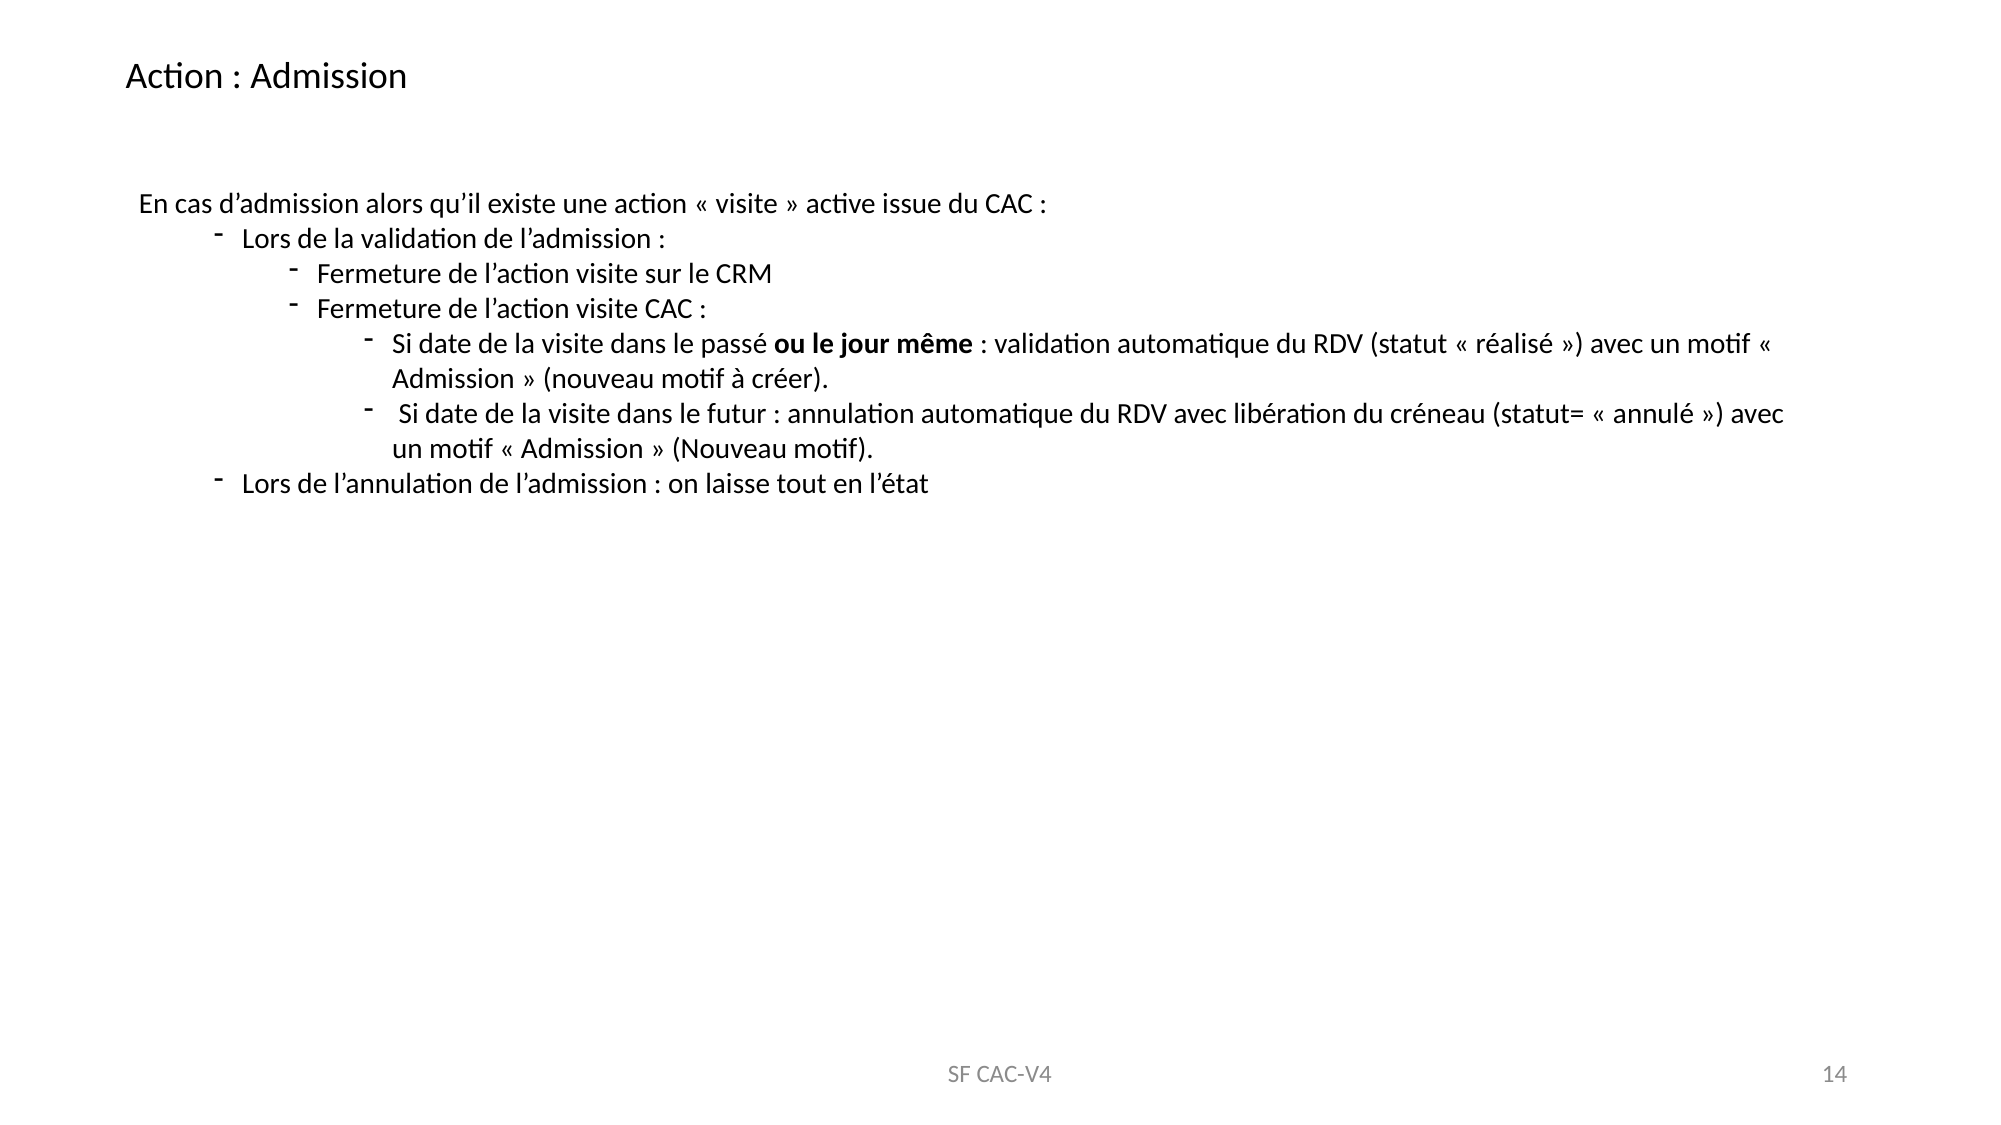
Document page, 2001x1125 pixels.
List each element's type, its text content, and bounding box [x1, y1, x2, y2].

text_box Action : Admission [110, 44, 424, 104]
slide_number 14 [1412, 1042, 1863, 1103]
footer SF CAC-V4 [662, 1042, 1338, 1103]
text_box En cas d’admission alors qu’il existe une action « visite » active issue du CAC : Lors de la validation de l’admission : Fermeture de l’action visite sur le CRM Fermeture de l’action visite CAC : Si date de la visite dans le passé ou le jour même : validation automatique du RDV (statut « réalisé ») avec un motif « Admission » (nouveau motif à créer). Si date de la visite dans le futur : annulation automatique du RDV avec libération du créneau (statut= « annulé ») avec un motif « Admission » (Nouveau motif). Lors de l’annulation de l’admission : on laisse tout en l’état [124, 177, 1831, 542]
